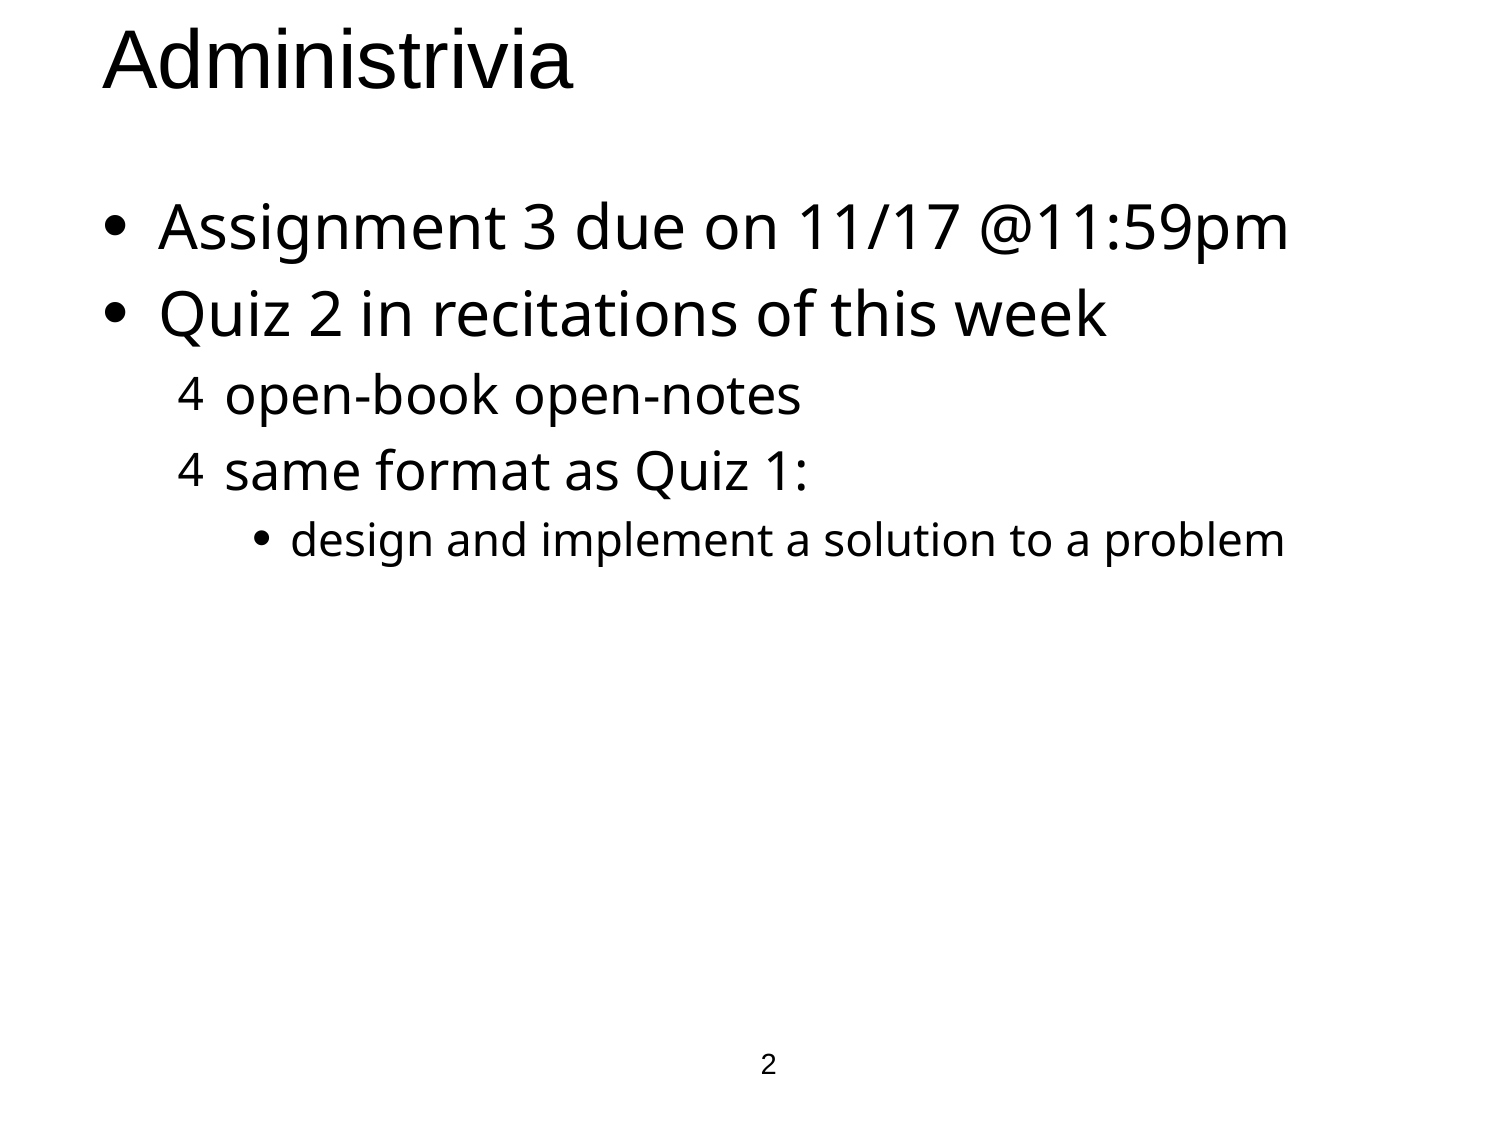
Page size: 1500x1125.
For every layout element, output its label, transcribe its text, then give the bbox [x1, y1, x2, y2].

slide_number 2 [612, 1024, 926, 1101]
list Assignment 3 due on 11/17 @11:59pm Quiz 2 in recitations of this week open-book open-notes same format as Quiz 1: design and implement a solution to a problem [87, 179, 1413, 1005]
title Administrivia [87, 42, 1413, 93]
